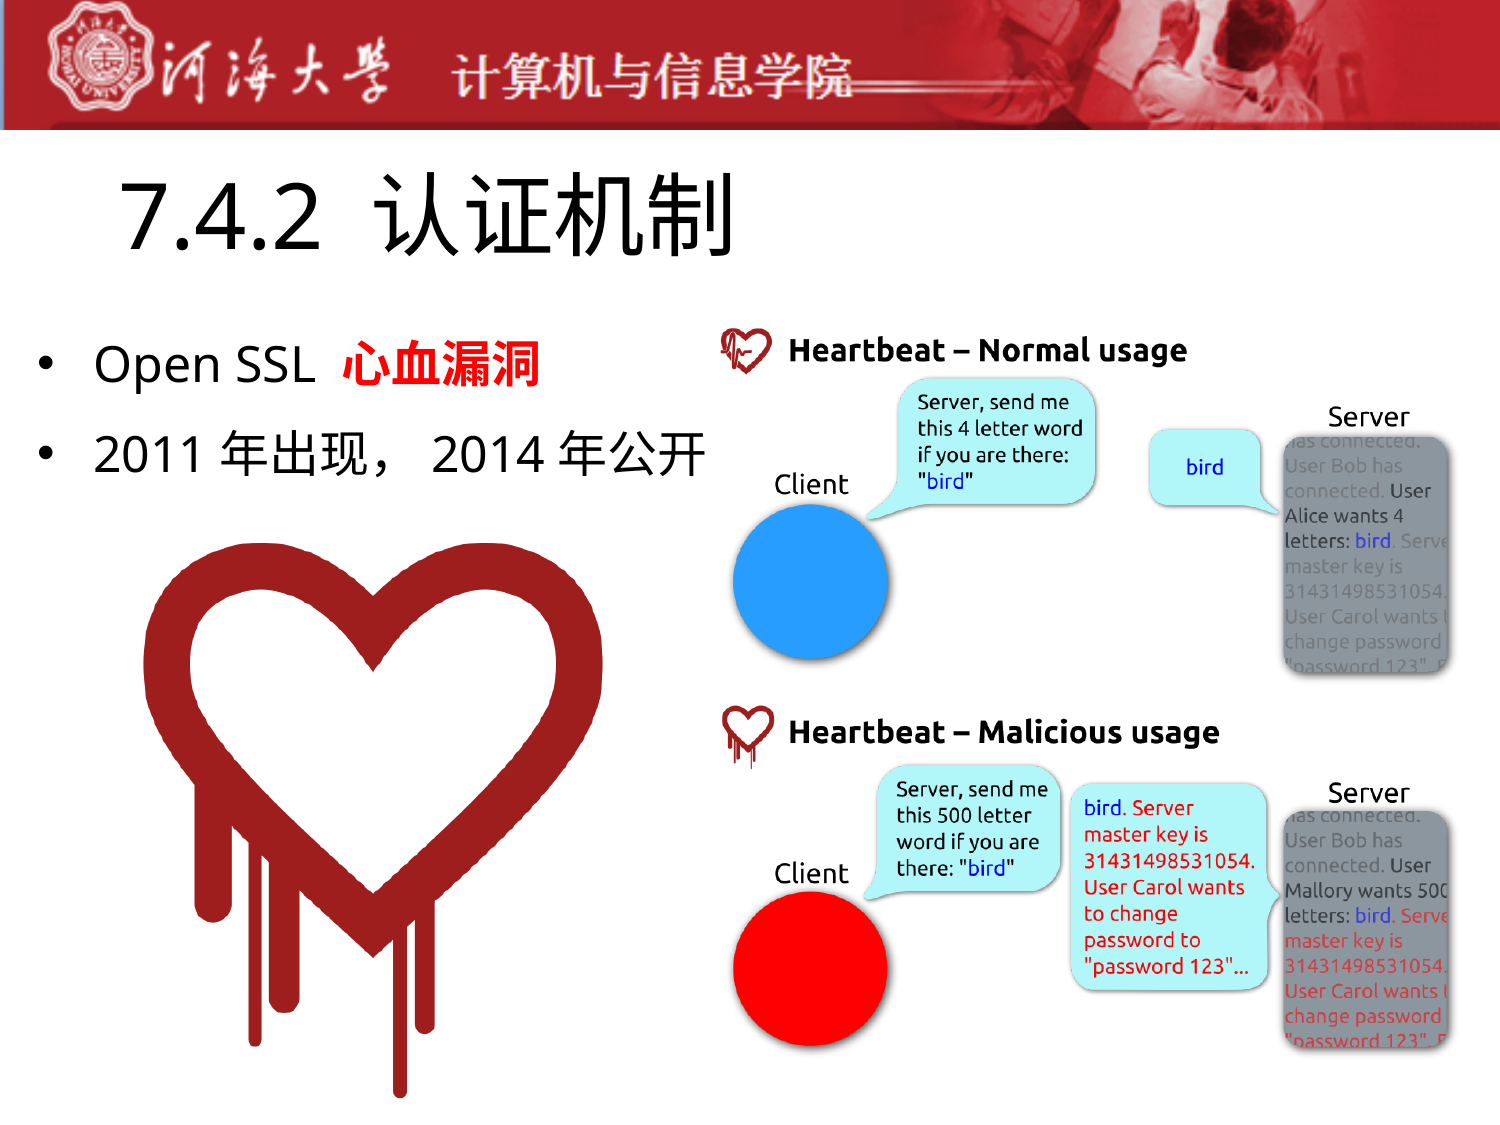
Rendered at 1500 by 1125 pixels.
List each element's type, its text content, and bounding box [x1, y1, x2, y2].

picture [697, 299, 1500, 1103]
title 7.4.2 认证机制 [103, 59, 1397, 278]
text_box Open SSL 心血漏洞 2011年出现，2014年公开 [22, 294, 723, 490]
picture [0, 0, 1500, 130]
picture [119, 517, 628, 1125]
